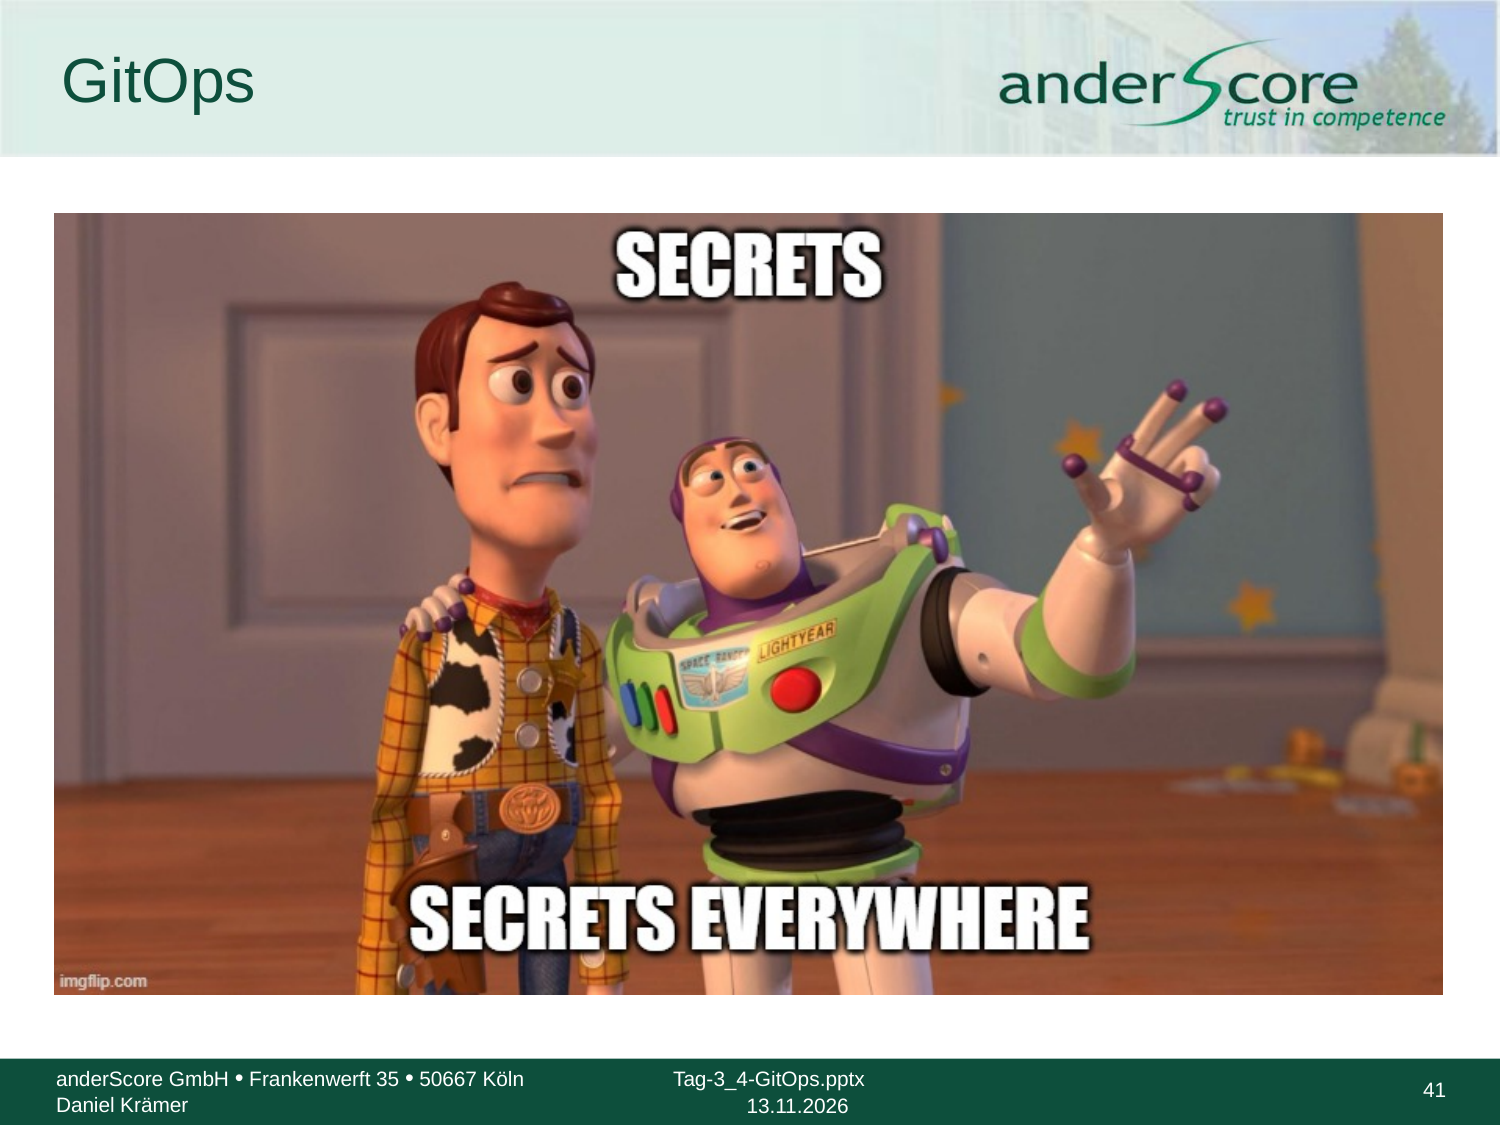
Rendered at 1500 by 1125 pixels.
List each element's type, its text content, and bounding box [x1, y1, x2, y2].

title GitOps [46, 24, 959, 141]
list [54, 213, 1443, 995]
picture [0, 0, 1500, 157]
